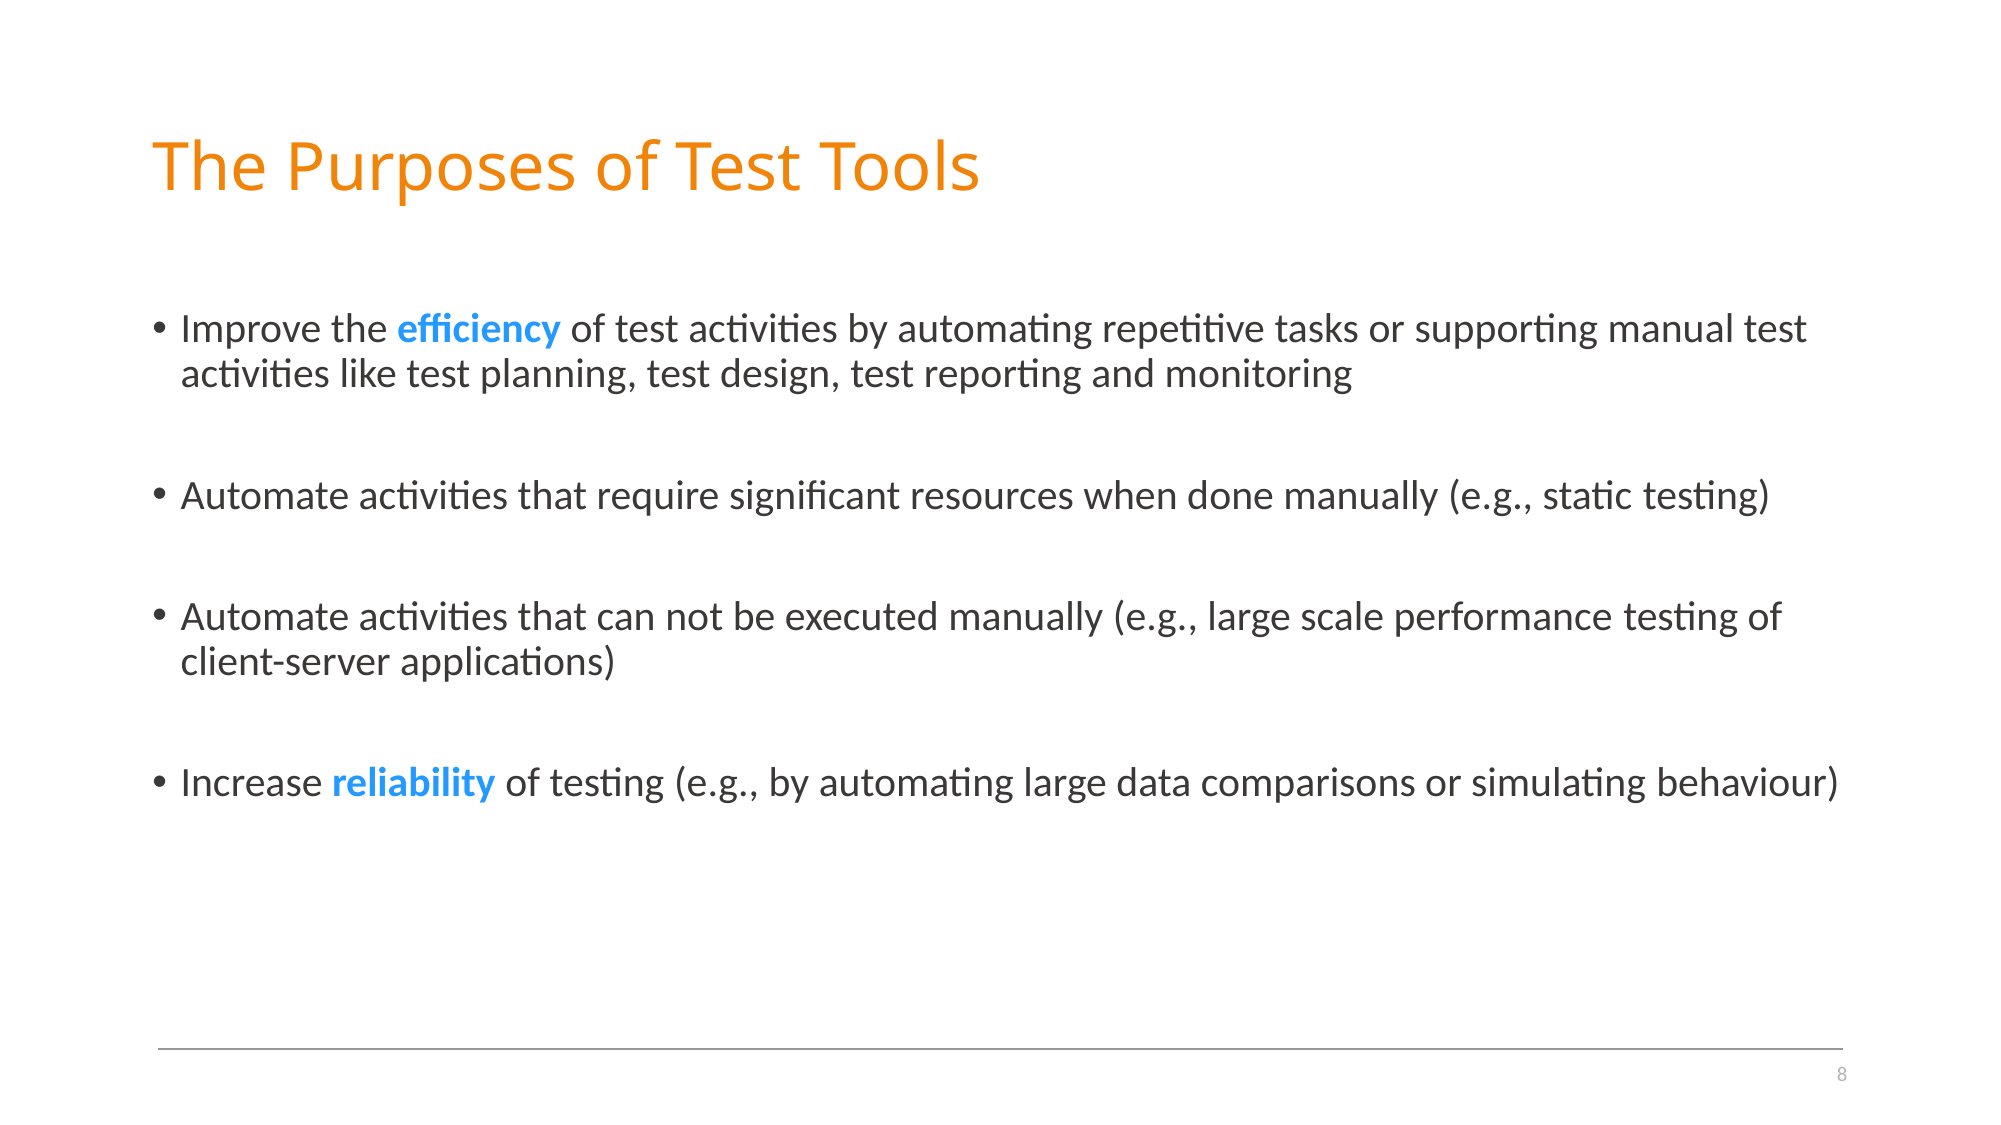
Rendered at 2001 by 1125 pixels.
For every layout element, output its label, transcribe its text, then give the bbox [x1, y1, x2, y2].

title The Purposes of Test Tools [137, 59, 1863, 278]
list Improve the efficiency of test activities by automating repetitive tasks or supporting manual test activities like test planning, test design, test reporting and monitoring Automate activities that require significant resources when done manually (e.g., static testing) Automate activities that can not be executed manually (e.g., large scale performance testing of client-server applications) Increase reliability of testing (e.g., by automating large data comparisons or simulating behaviour) [137, 299, 1863, 1014]
slide_number 8 [1412, 1042, 1863, 1103]
